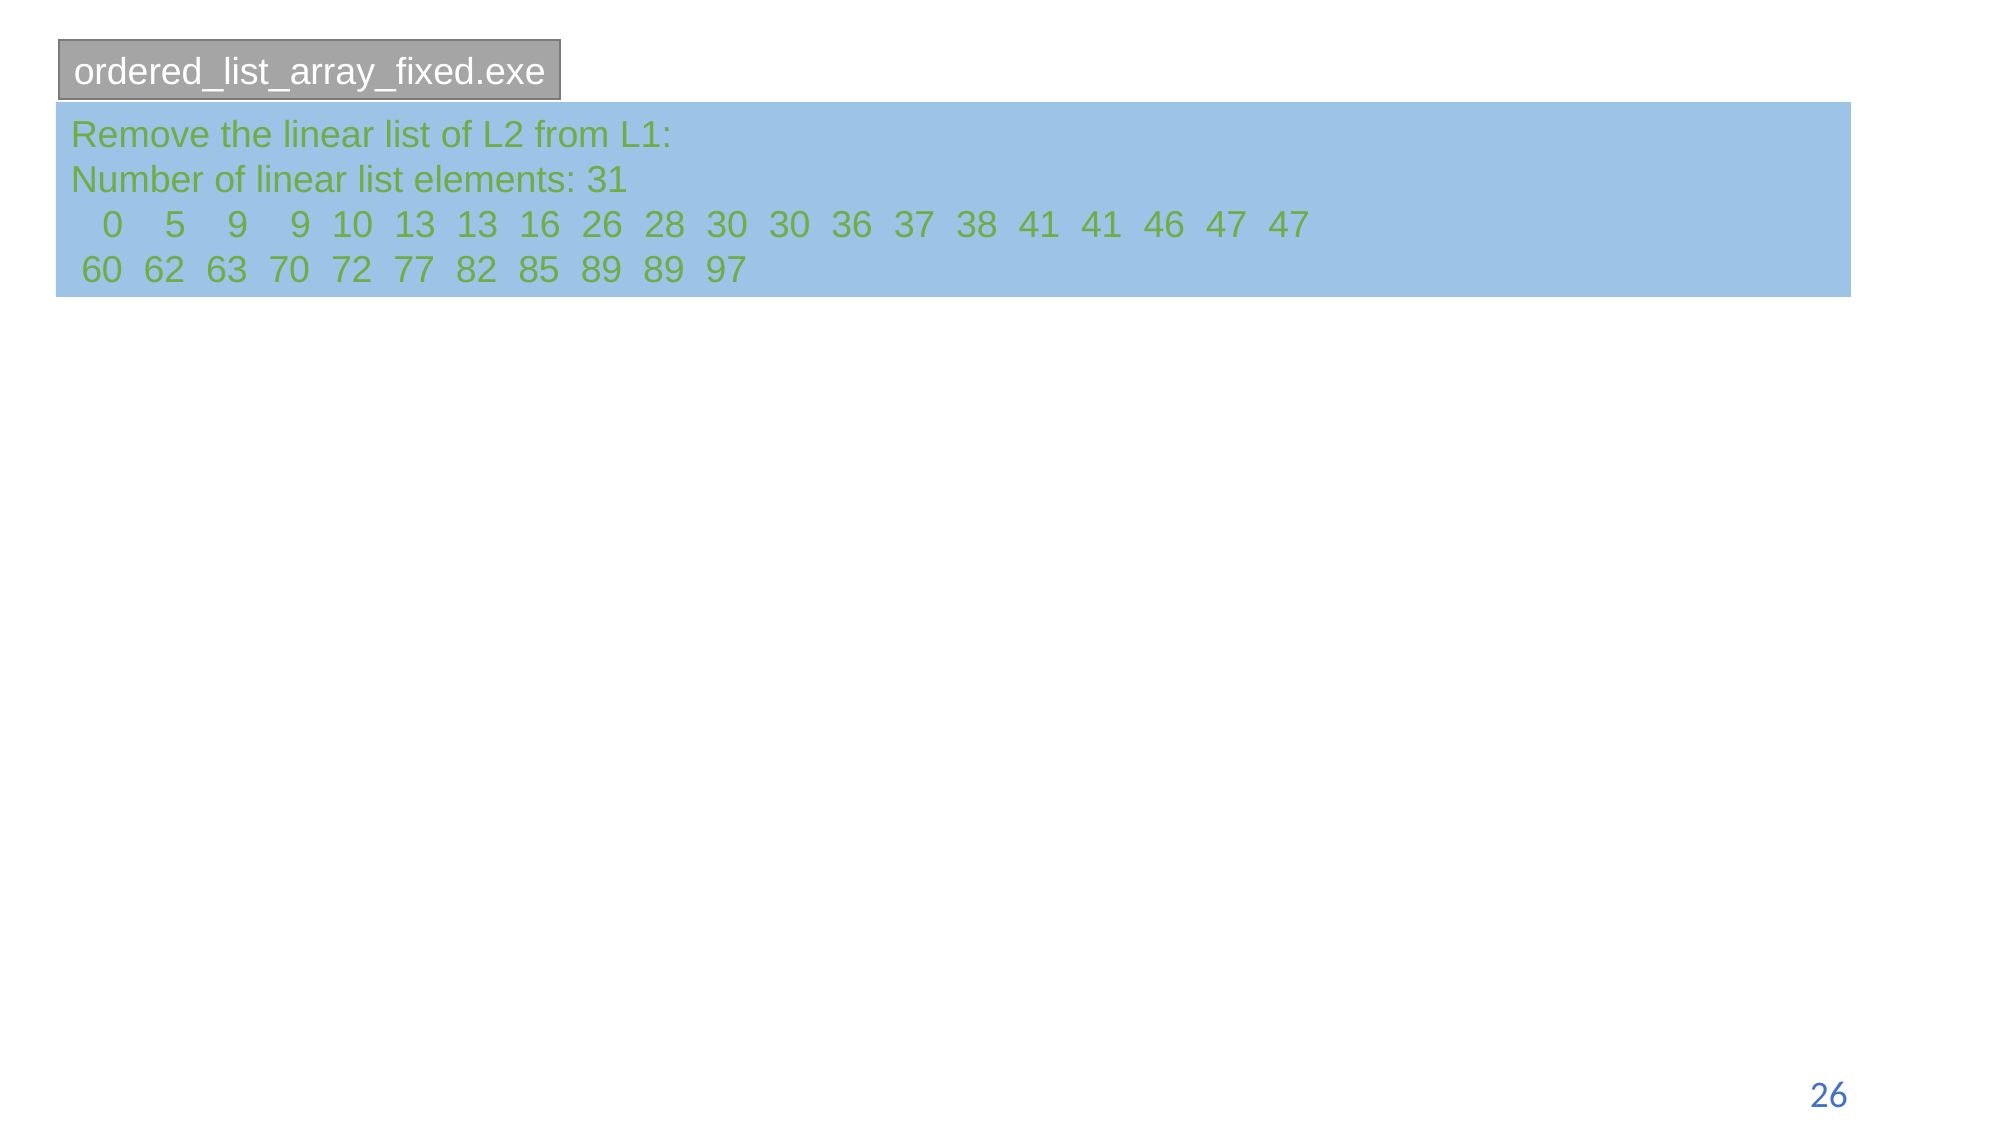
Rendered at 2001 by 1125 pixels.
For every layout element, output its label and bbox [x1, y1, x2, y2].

text_box [58, 39, 1849, 299]
